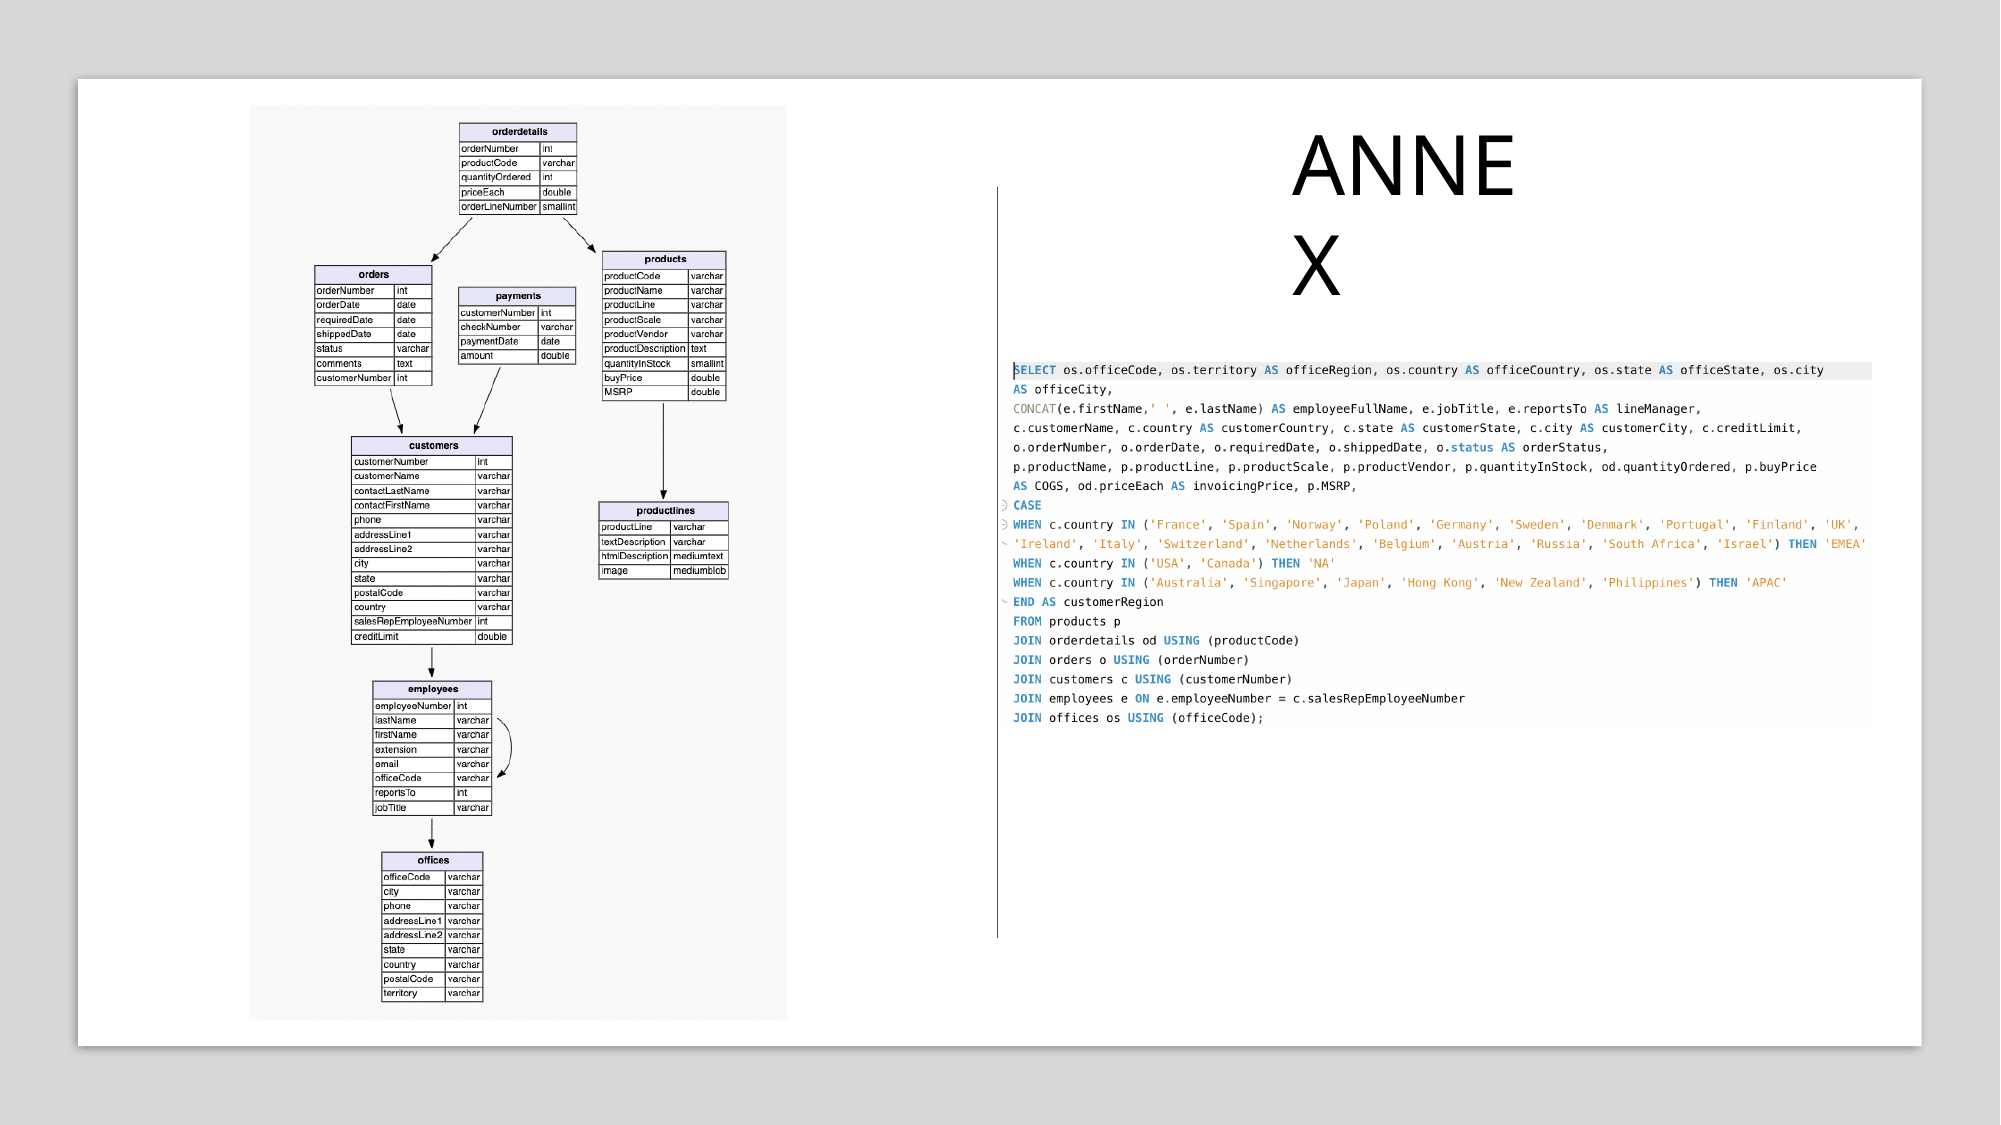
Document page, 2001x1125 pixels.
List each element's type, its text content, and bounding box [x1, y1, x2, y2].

text_box [0, 0, 2000, 1125]
text_box [77, 78, 1923, 1047]
picture [1002, 362, 1872, 730]
text_box ANNEX [1277, 104, 1554, 320]
picture [249, 105, 787, 1020]
